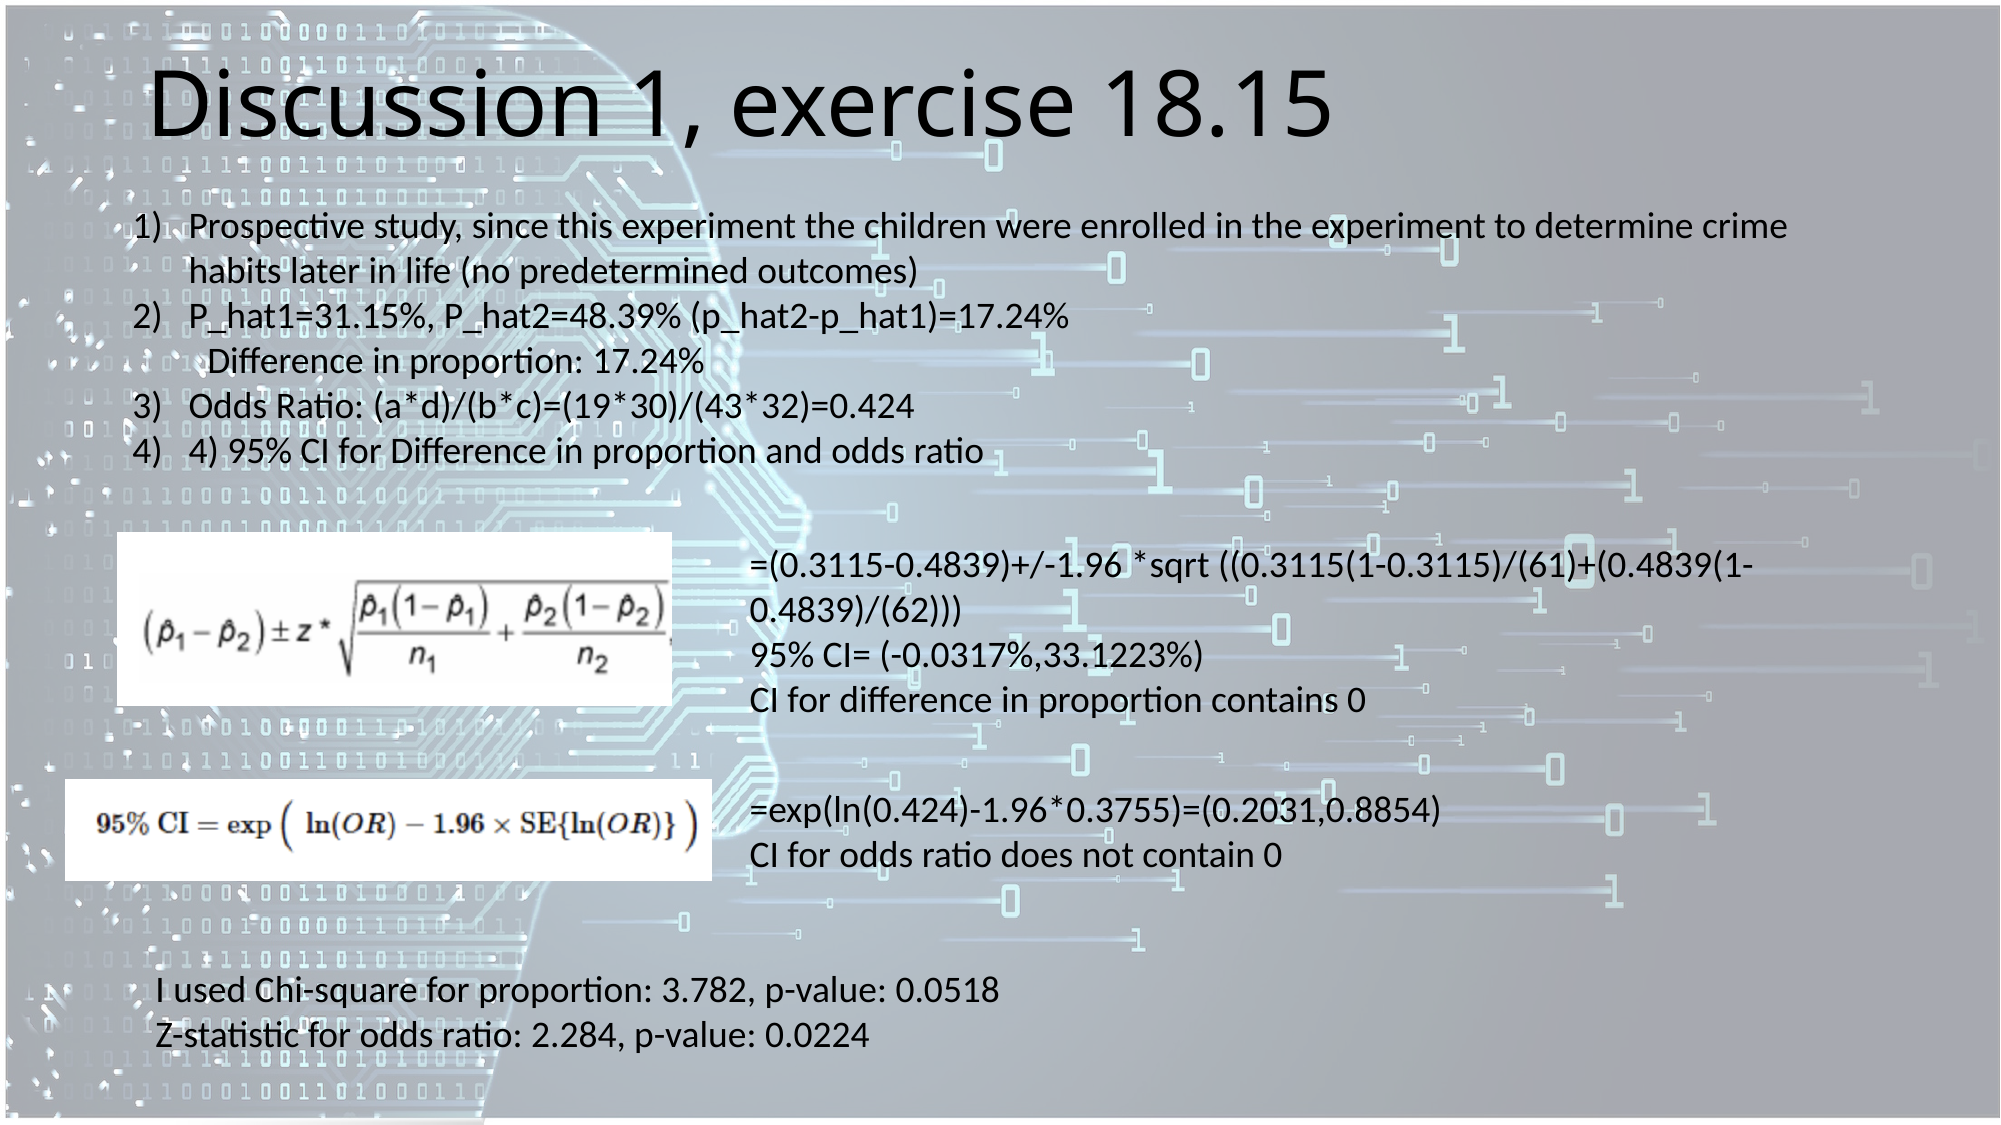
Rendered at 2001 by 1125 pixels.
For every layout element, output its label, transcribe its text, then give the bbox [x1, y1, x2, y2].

text_box Prospective study, since this experiment the children were enrolled in the experiment to determine crime habits later in life (no predetermined outcomes) P_hat1=31.15%, P_hat2=48.39% (p_hat2-p_hat1)=17.24% Difference in proportion: 17.24% Odds Ratio: (a*d)/(b*c)=(19*30)/(43*32)=0.424 4) 95% CI for Difference in proportion and odds ratio [117, 193, 1892, 479]
text_box I used Chi-square for proportion: 3.782, p-value: 0.0518 Z-statistic for odds ratio: 2.284, p-value: 0.0224 [140, 958, 1141, 1063]
text_box =exp(ln(0.424)-1.96*0.3755)=(0.2031,0.8854) CI for odds ratio does not contain 0 [734, 777, 1735, 882]
text_box =(0.3115-0.4839)+/-1.96 *sqrt ((0.3115(1-0.3115)/(61)+(0.4839(1-0.4839)/(62))) 95% CI= (-0.0317%,33.1223%) CI for difference in proportion contains 0 [734, 532, 1856, 727]
picture [65, 779, 712, 881]
title Discussion 1, exercise 18.15 [131, 24, 1856, 189]
picture [117, 532, 672, 706]
